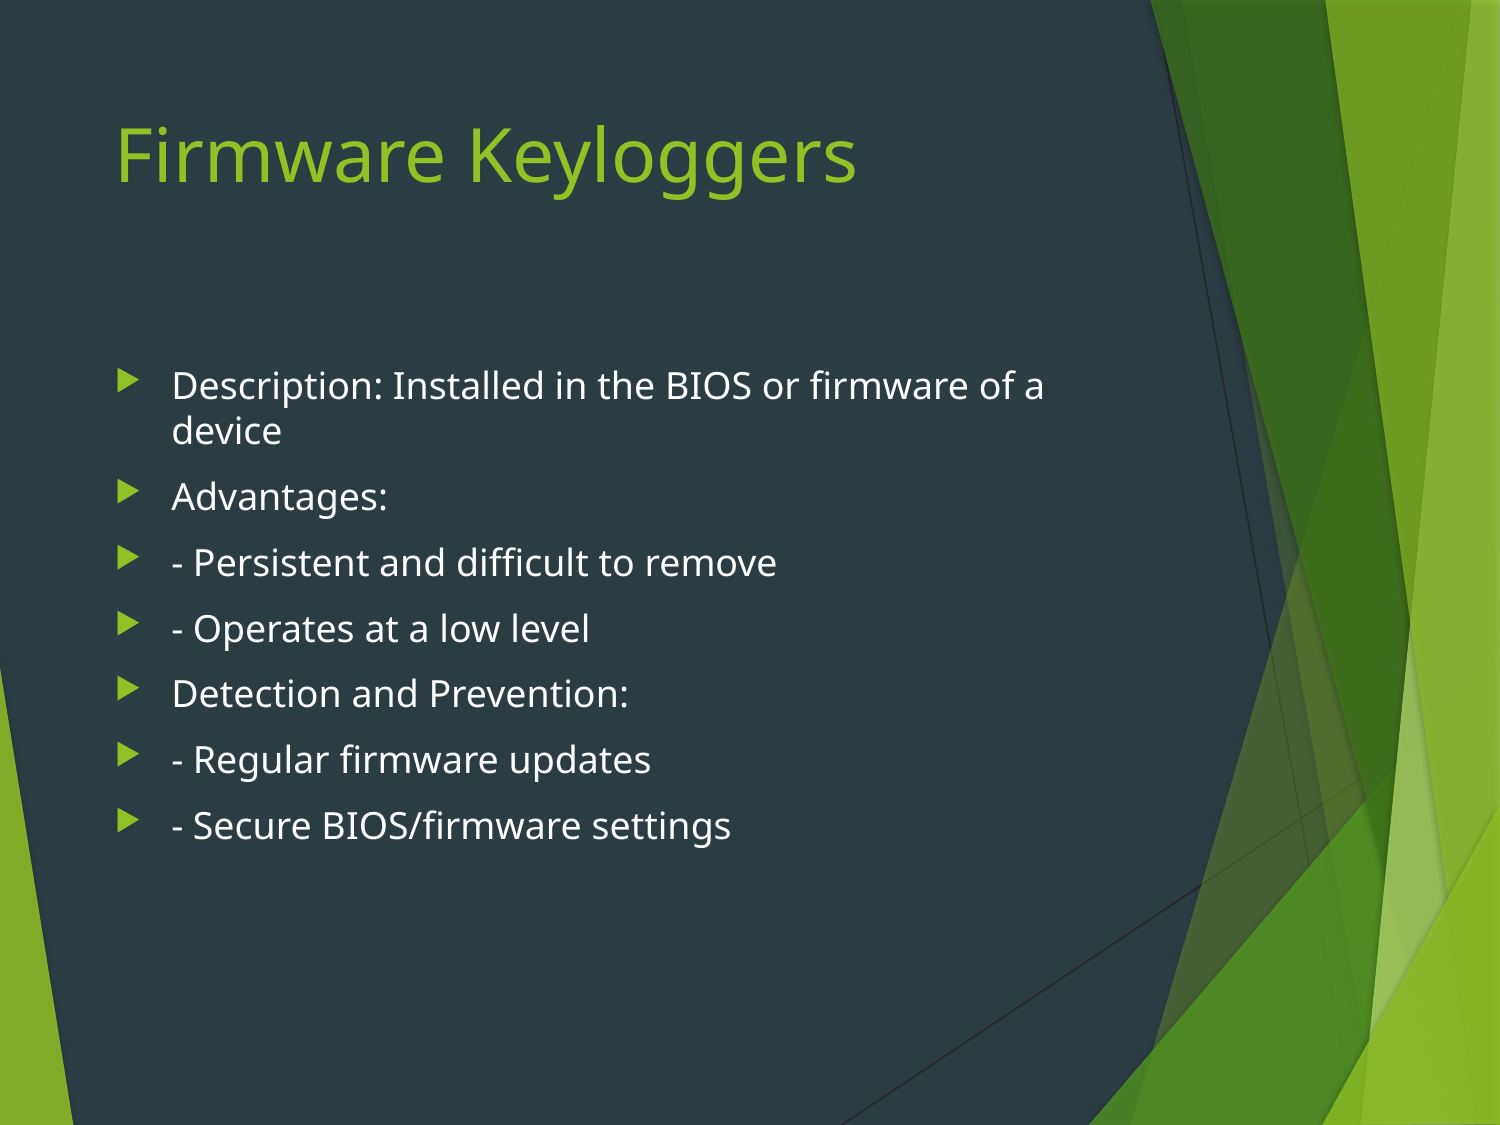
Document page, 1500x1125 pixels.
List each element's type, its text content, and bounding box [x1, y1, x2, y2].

list Description: Installed in the BIOS or firmware of a device Advantages: - Persistent and difficult to remove - Operates at a low level Detection and Prevention: - Regular firmware updates - Secure BIOS/firmware settings [99, 354, 1142, 992]
title Firmware Keyloggers [99, 99, 1142, 317]
